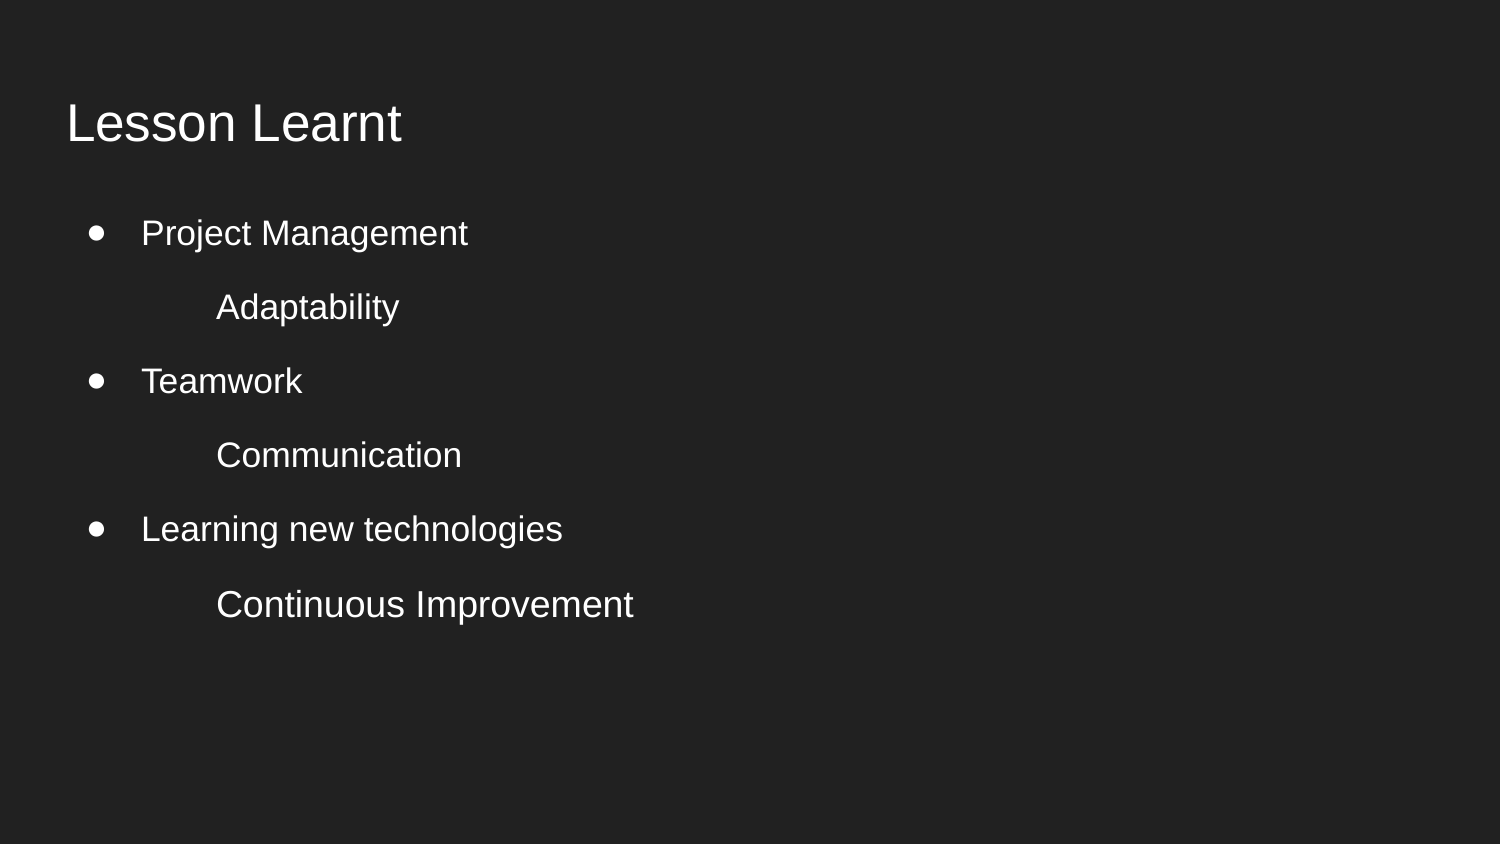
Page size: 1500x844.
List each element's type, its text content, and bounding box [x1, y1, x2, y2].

list Project Management Adaptability Teamwork Communication Learning new technologies Continuous Improvement [51, 189, 1449, 750]
title Lesson Learnt [51, 72, 1449, 167]
